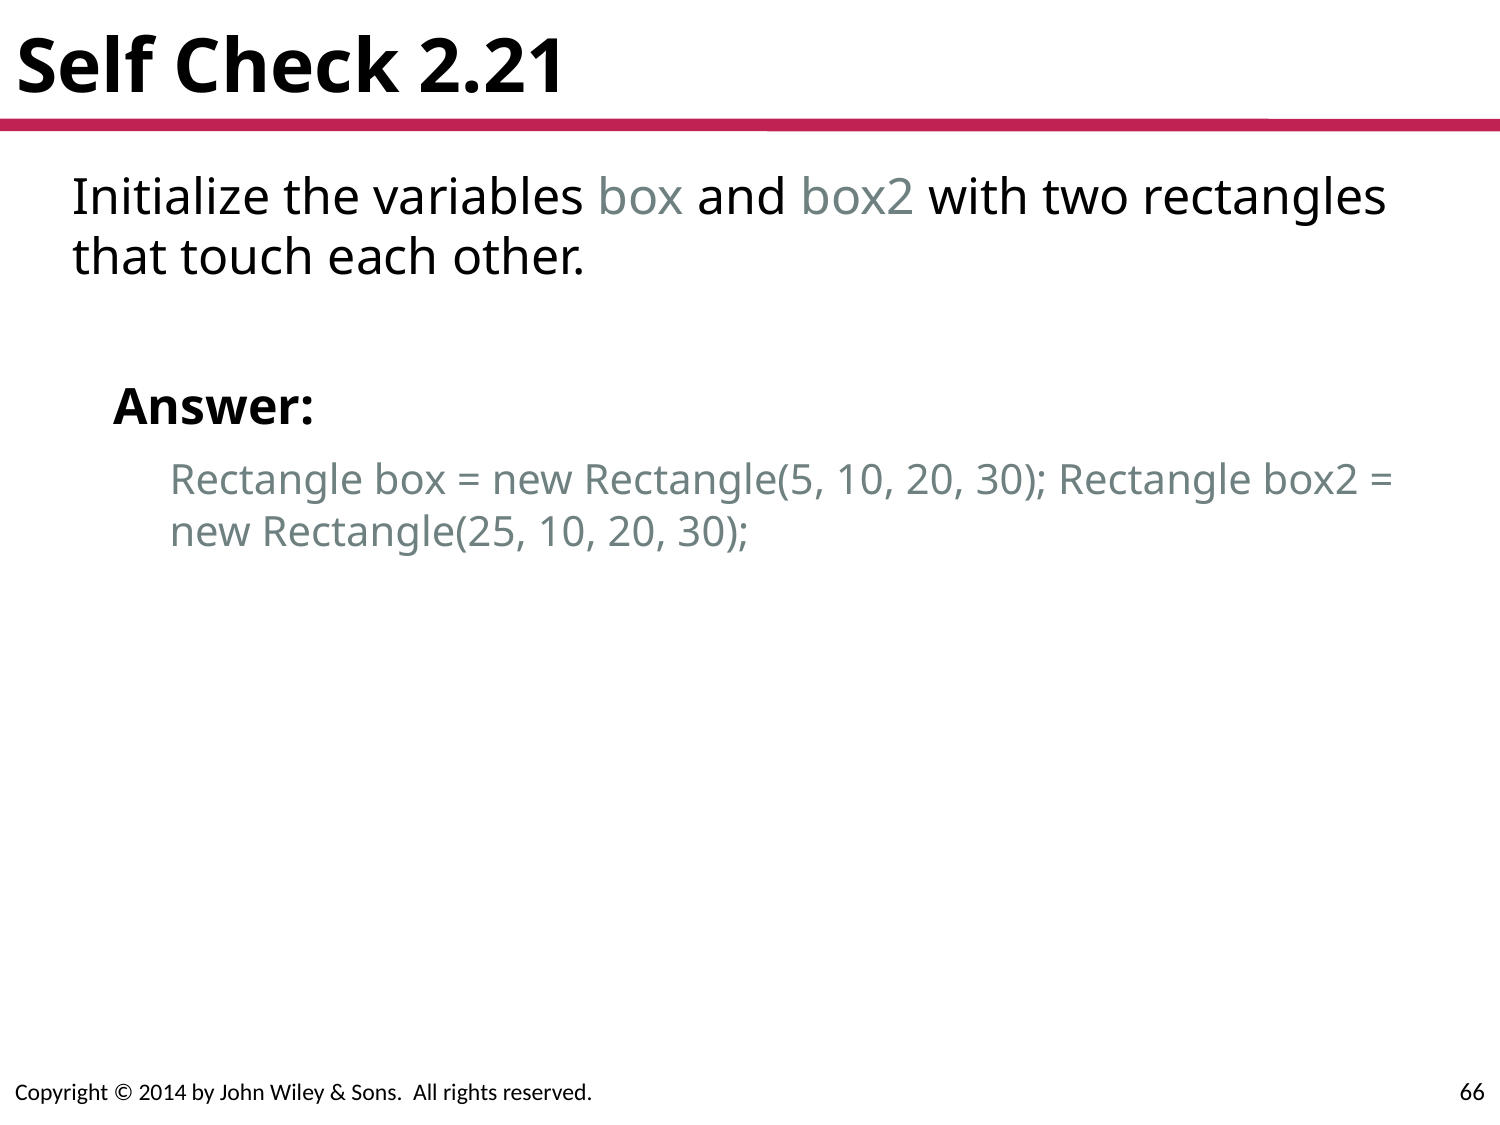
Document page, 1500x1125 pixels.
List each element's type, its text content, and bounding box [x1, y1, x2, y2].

list Answer: Rectangle box = new Rectangle(5, 10, 20, 30); Rectangle box2 = new Rectangle(25, 10, 20, 30); [98, 366, 1450, 831]
title Self Check 2.21 [1, 0, 1500, 125]
list Initialize the variables box and box2 with two rectangles that touch each other. [1, 157, 1425, 302]
